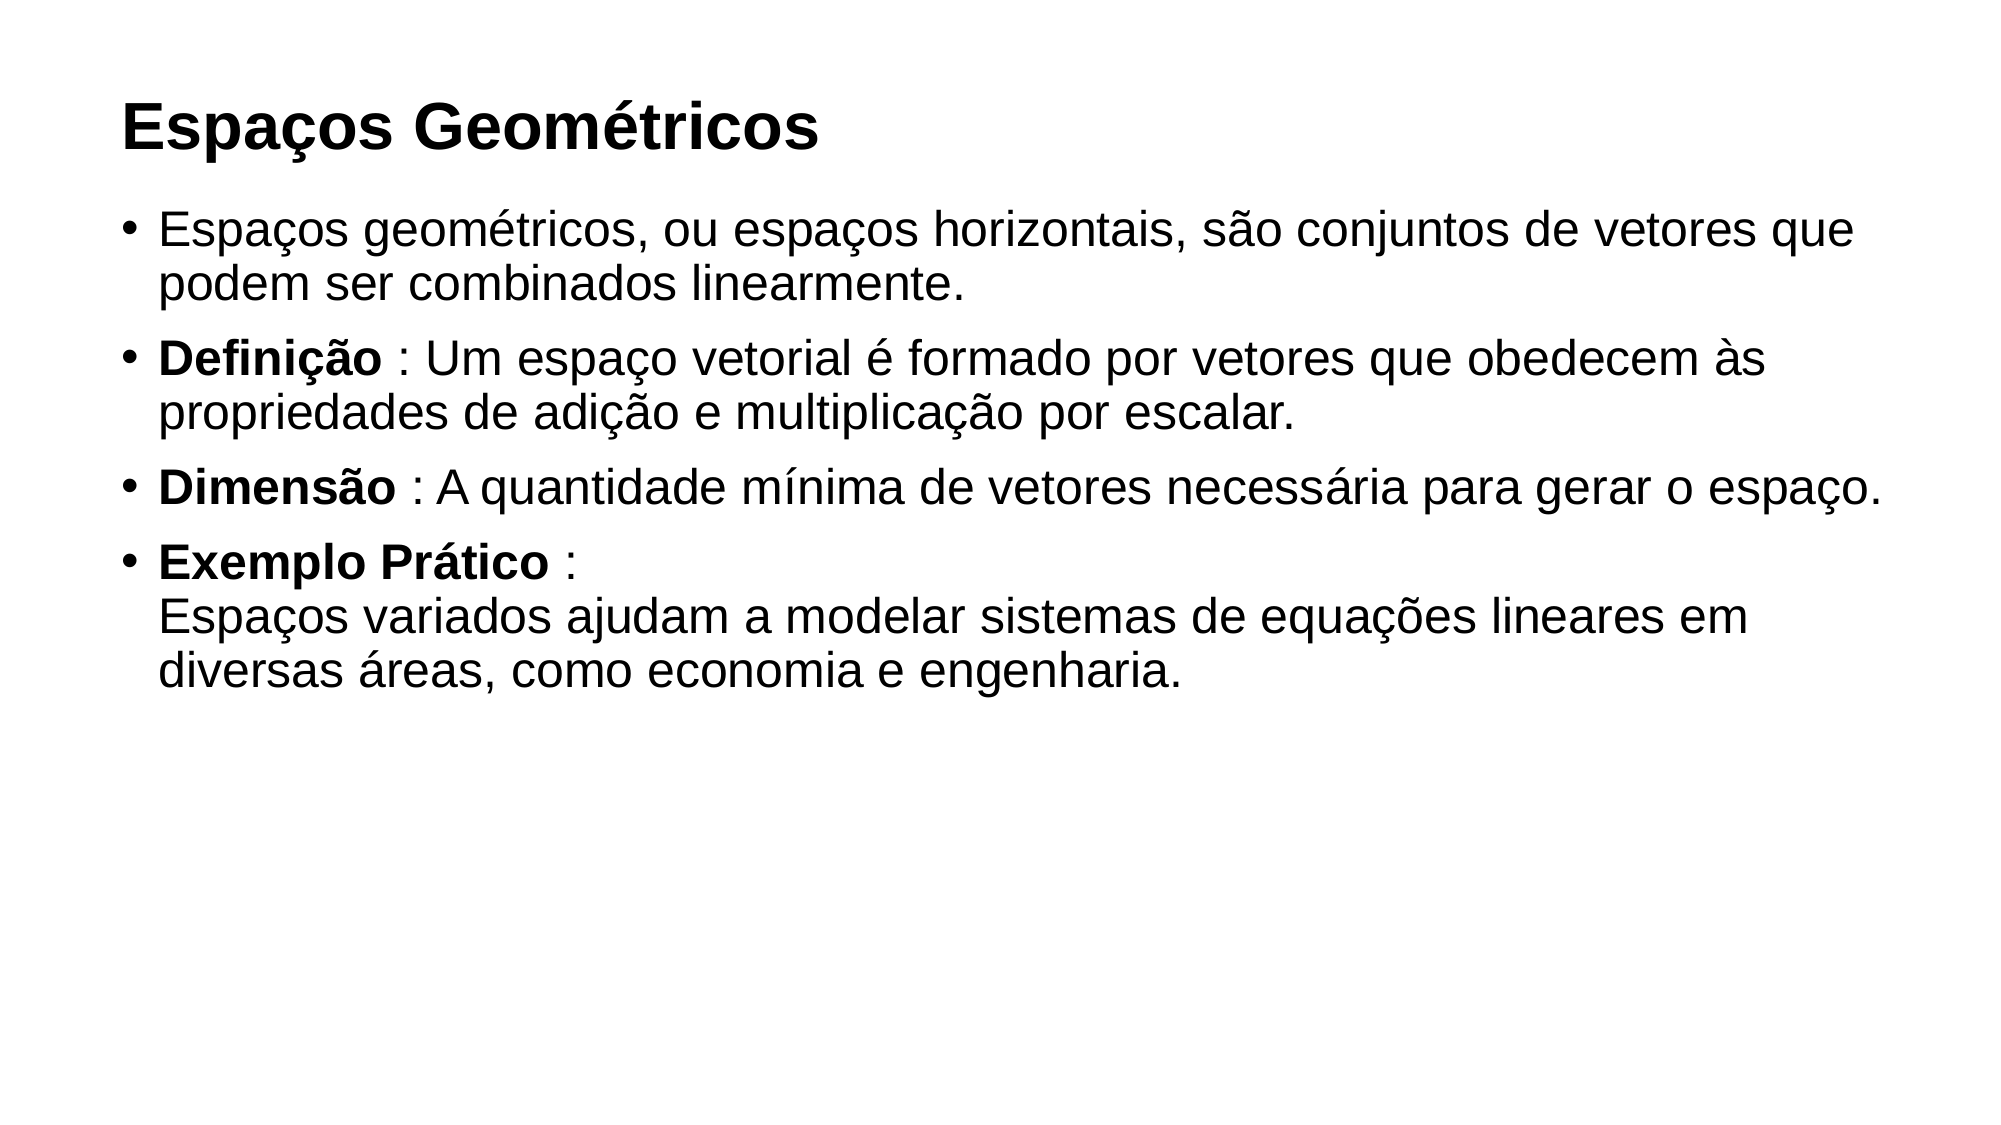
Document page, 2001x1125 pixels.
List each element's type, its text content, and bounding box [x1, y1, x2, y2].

title Espaços Geométricos [106, 59, 1930, 196]
list Espaços geométricos, ou espaços horizontais, são conjuntos de vetores que podem ser combinados linearmente. Definição : Um espaço vetorial é formado por vetores que obedecem às propriedades de adição e multiplicação por escalar. Dimensão : A quantidade mínima de vetores necessária para gerar o espaço. Exemplo Prático : Espaços variados ajudam a modelar sistemas de equações lineares em diversas áreas, como economia e engenharia. [106, 196, 1930, 1056]
